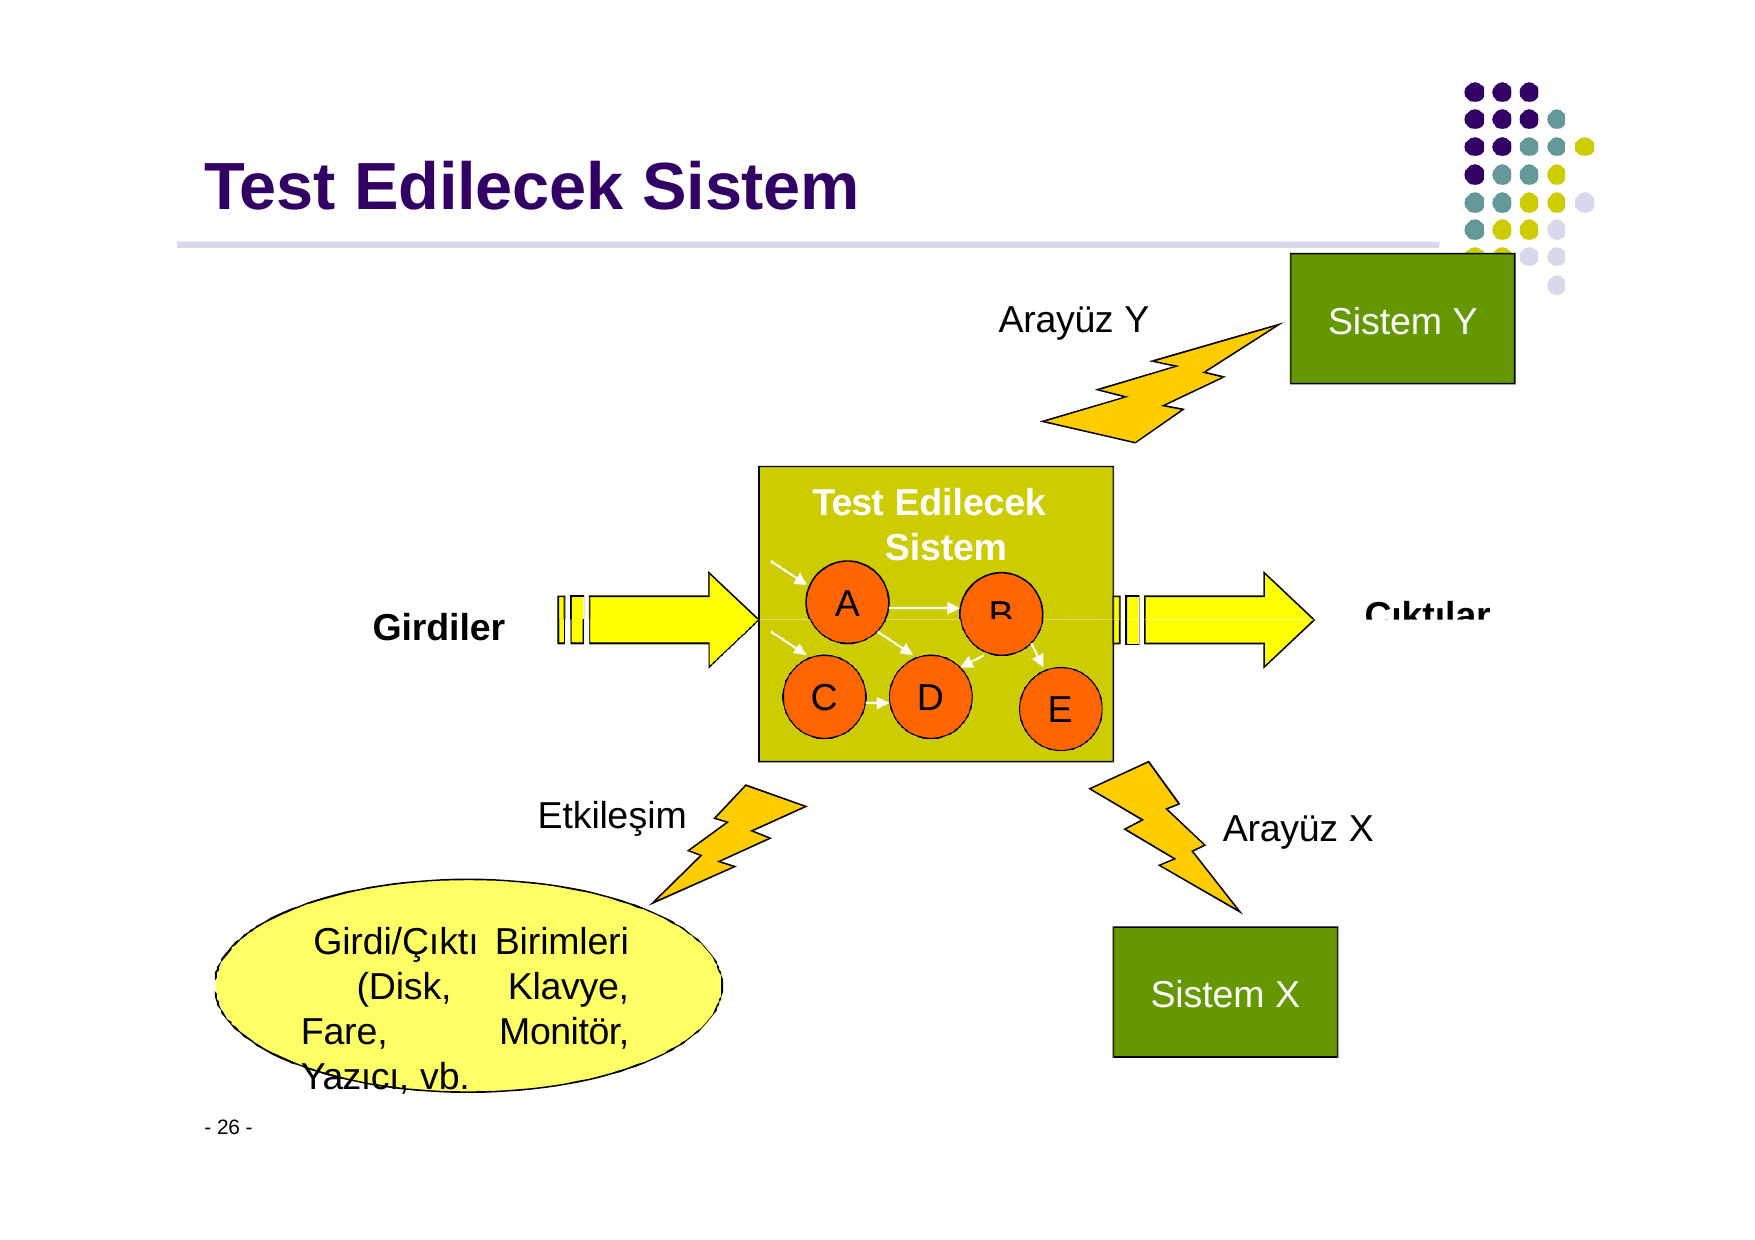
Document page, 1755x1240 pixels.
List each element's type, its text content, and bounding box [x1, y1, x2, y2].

text_box [1547, 219, 1566, 240]
text_box [1519, 192, 1539, 213]
text_box [1492, 192, 1512, 213]
text_box [1492, 109, 1512, 129]
text_box [1519, 137, 1539, 156]
text_box [1547, 137, 1566, 156]
text_box [1464, 192, 1485, 213]
text_box [1492, 164, 1512, 185]
text_box [1464, 164, 1485, 185]
text_box [1547, 192, 1566, 213]
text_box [757, 465, 1115, 558]
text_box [1087, 760, 1339, 1059]
title Test Edilecek Sistem [202, 140, 869, 240]
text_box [648, 783, 809, 906]
text_box [1521, 247, 1539, 266]
text_box [1492, 137, 1512, 156]
text_box [1492, 219, 1512, 240]
text_box [1519, 164, 1539, 185]
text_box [214, 878, 724, 1094]
text_box [1547, 275, 1566, 295]
text_box [1464, 137, 1485, 156]
text_box [1519, 219, 1539, 240]
text_box [1464, 82, 1485, 102]
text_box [126, 559, 1628, 1183]
text_box [1519, 109, 1539, 129]
text_box [1519, 82, 1539, 102]
text_box [1547, 247, 1566, 266]
text_box [1464, 109, 1485, 129]
text_box [1492, 82, 1512, 102]
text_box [1039, 321, 1285, 444]
text_box [1464, 219, 1485, 240]
text_box [1574, 137, 1595, 156]
text_box [1574, 192, 1595, 213]
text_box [176, 241, 1516, 385]
text_box [1547, 109, 1566, 129]
text_box [1547, 164, 1566, 185]
